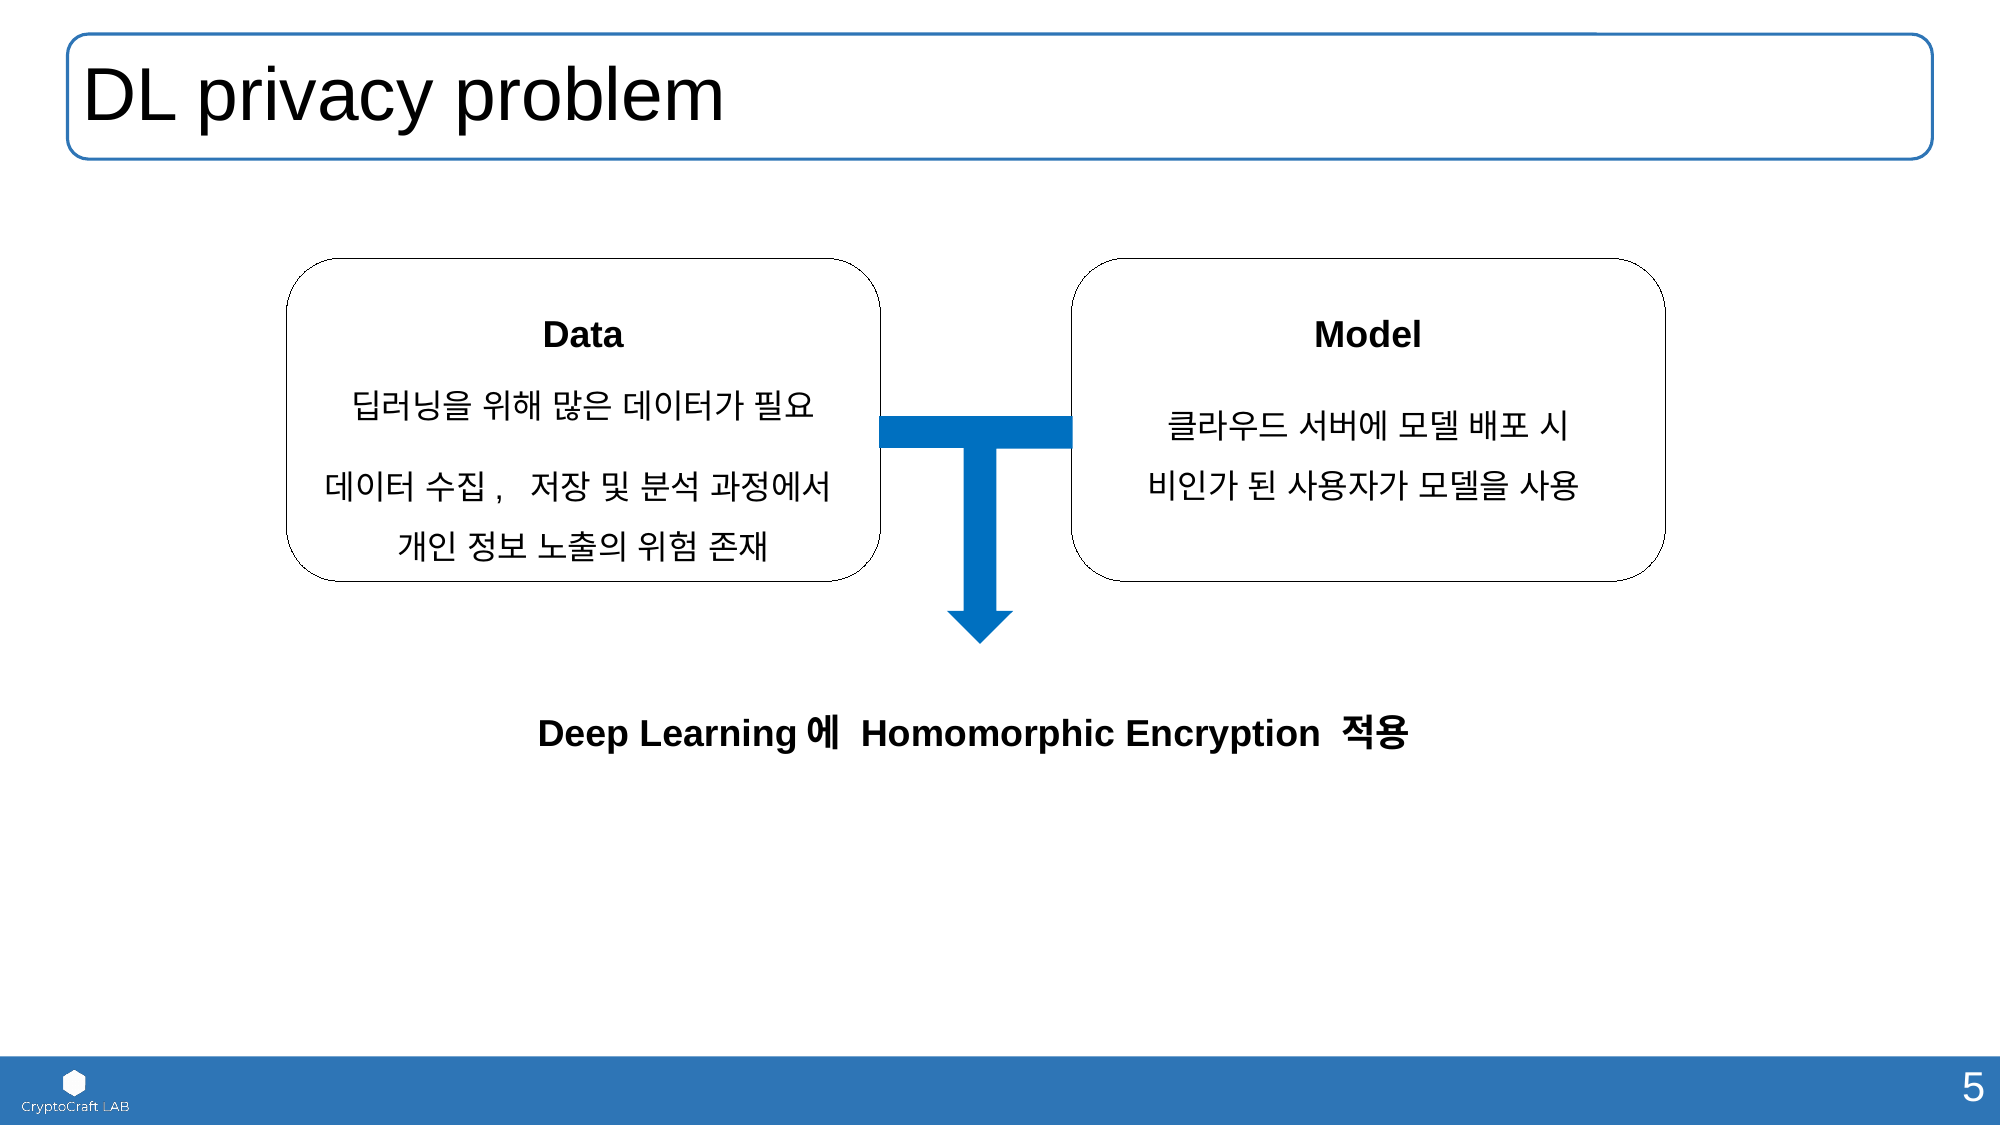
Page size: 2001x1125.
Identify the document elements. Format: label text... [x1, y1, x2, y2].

list 딥러닝을 위해 많은 데이터가 필요 데이터 수집, 저장 및 분석 과정에서 개인 정보 노출의 위험 존재 [252, 358, 915, 609]
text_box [1071, 258, 1666, 912]
text_box [879, 416, 996, 534]
picture [13, 1061, 138, 1123]
text_box [286, 258, 881, 582]
title DL privacy problem [67, 34, 1933, 160]
text_box Deep Learning에 Homomorphic Encryption 적용 [522, 701, 1071, 761]
text_box [946, 416, 1071, 644]
